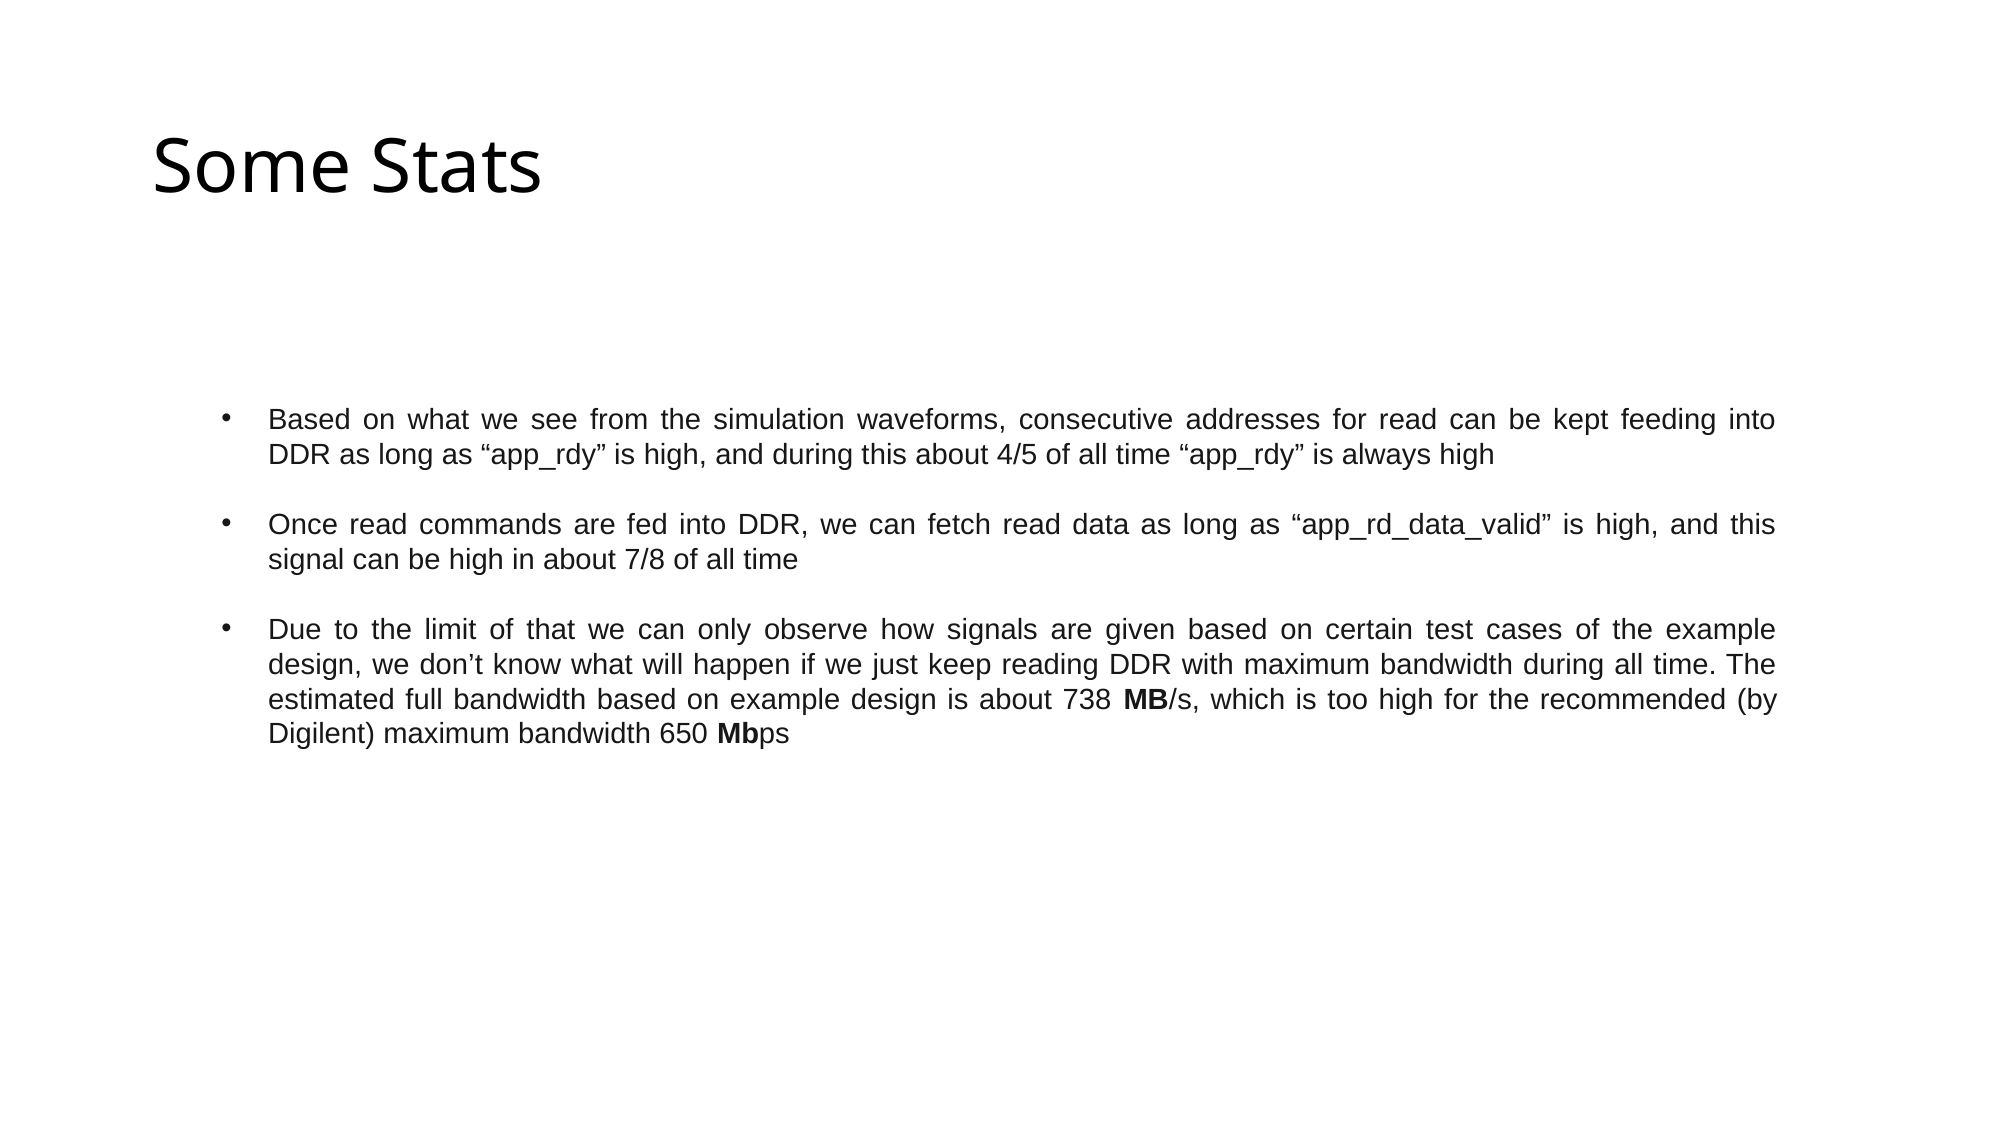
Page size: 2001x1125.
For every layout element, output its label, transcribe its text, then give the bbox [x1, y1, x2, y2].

title Some Stats [137, 59, 1863, 278]
text_box Based on what we see from the simulation waveforms, consecutive addresses for read can be kept feeding into DDR as long as “app_rdy” is high, and during this about 4/5 of all time “app_rdy” is always high Once read commands are fed into DDR, we can fetch read data as long as “app_rd_data_valid” is high, and this signal can be high in about 7/8 of all time Due to the limit of that we can only observe how signals are given based on certain test cases of the example design, we don’t know what will happen if we just keep reading DDR with maximum bandwidth during all time. The estimated full bandwidth based on example design is about 738 MB/s, which is too high for the recommended (by Digilent) maximum bandwidth 650 Mbps [206, 392, 1794, 758]
